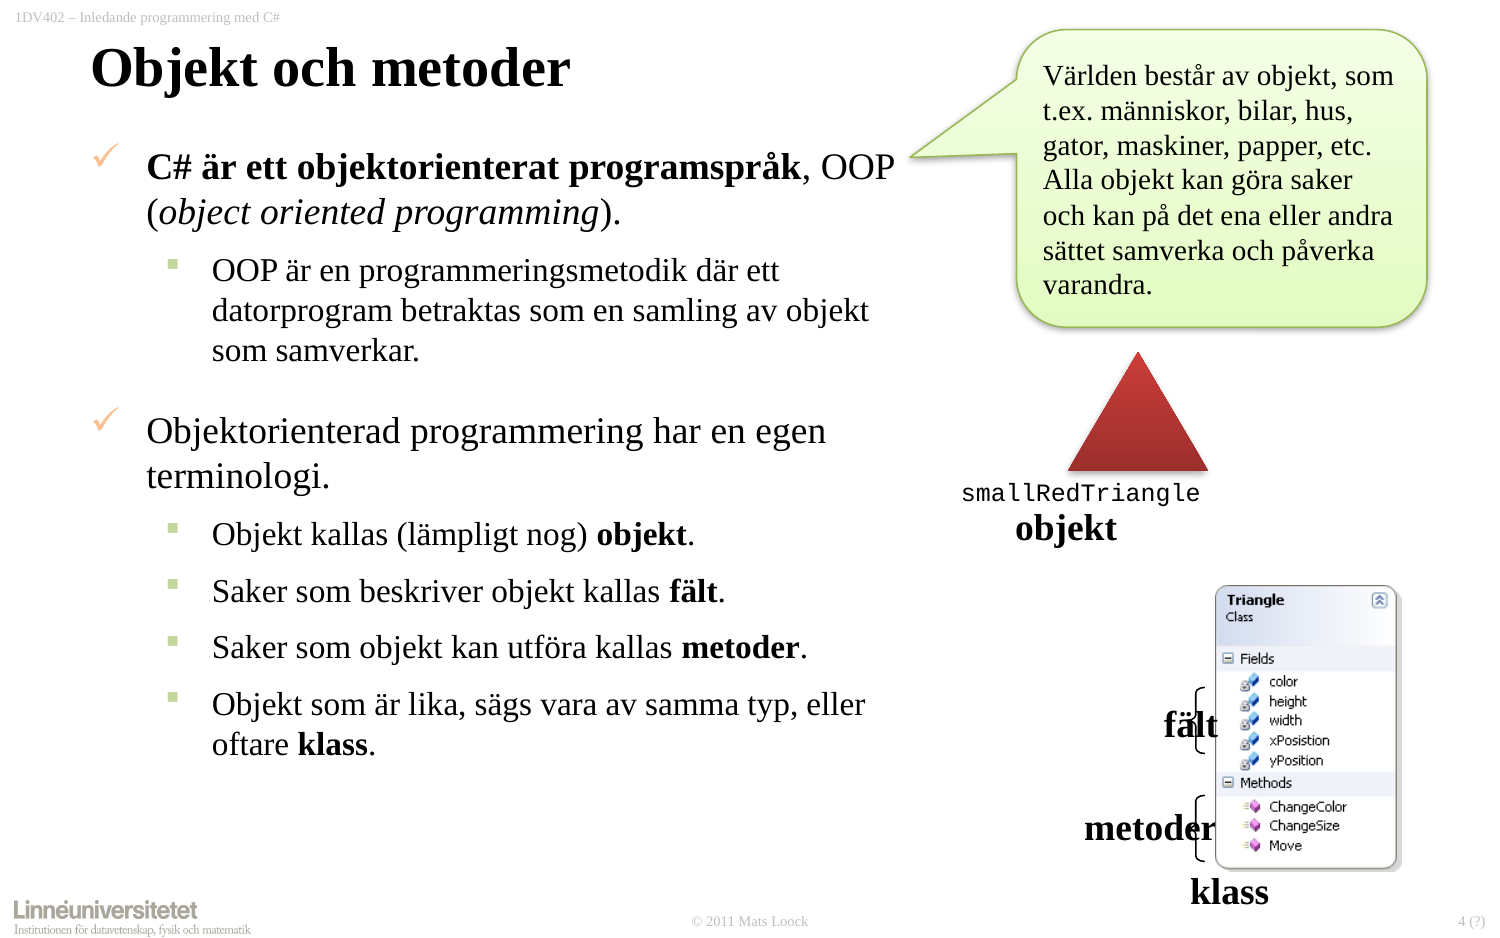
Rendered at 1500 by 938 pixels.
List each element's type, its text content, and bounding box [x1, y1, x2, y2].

text_box klass [1175, 859, 1397, 920]
text_box objekt [1000, 522, 1245, 556]
title Objekt och metoder [74, 15, 1426, 115]
text_box Världen består av objekt, som t.ex. människor, bilar, hus, gator, maskiner, papper, etc. Alla objekt kan göra saker och kan på det ena eller andra sättet samverka och påverka varandra. [909, 29, 1428, 328]
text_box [999, 351, 1275, 515]
text_box [1195, 687, 1205, 693]
list C# är ett objektorienterat programspråk, OOP (object oriented programming). OOP är en programmeringsmetodik där ett datorprogram betraktas som en samling av objekt som samverkar. Objektorienterad programmering har en egen terminologi. Objekt kallas (lämpligt nog) objekt. Saker som beskriver objekt kallas fält. Saker som objekt kan utföra kallas metoder. Objekt som är lika, sägs vara av samma typ, eller oftare klass. [74, 133, 917, 893]
picture [1215, 584, 1402, 872]
text_box fält [1036, 693, 1210, 753]
text_box metoder [956, 795, 1210, 855]
text_box [1195, 855, 1205, 862]
